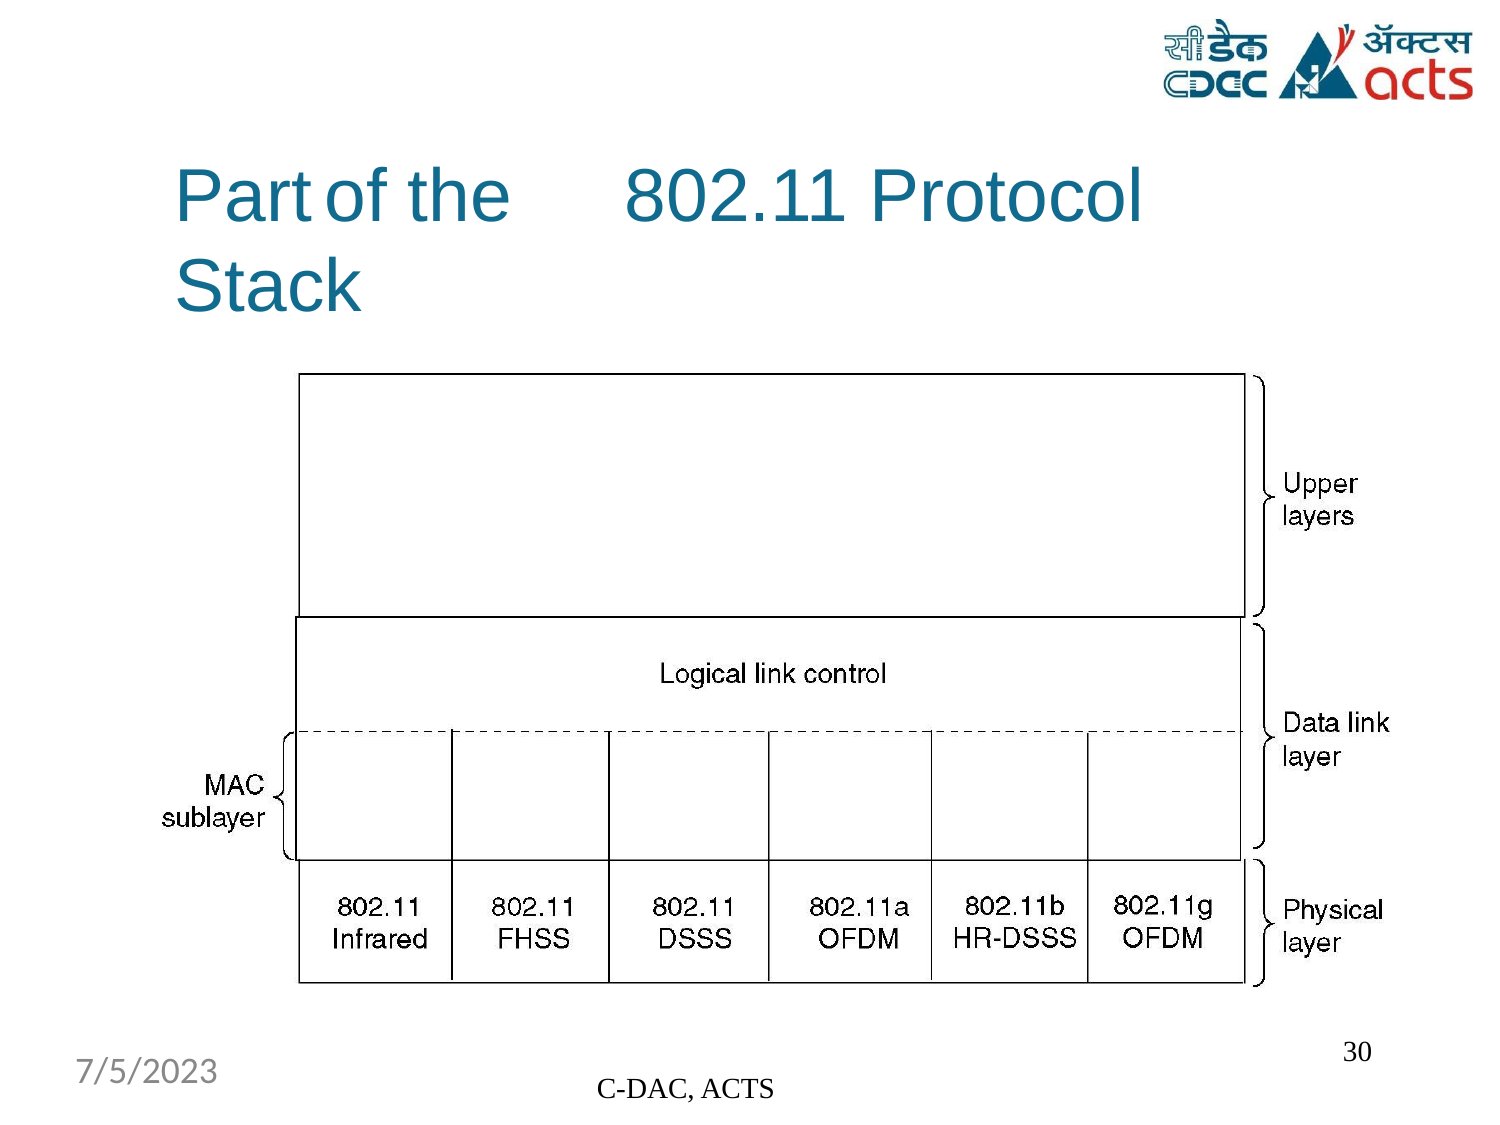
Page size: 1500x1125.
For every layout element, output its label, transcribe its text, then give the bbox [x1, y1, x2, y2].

text_box Part of the 802.11 Protocol Stack [172, 146, 1278, 239]
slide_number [75, 1046, 420, 1103]
footer C-DAC, ACTS [594, 1069, 880, 1107]
text_box [161, 258, 1398, 988]
picture [1163, 19, 1473, 100]
slide_number ‹#› [1324, 1031, 1377, 1069]
